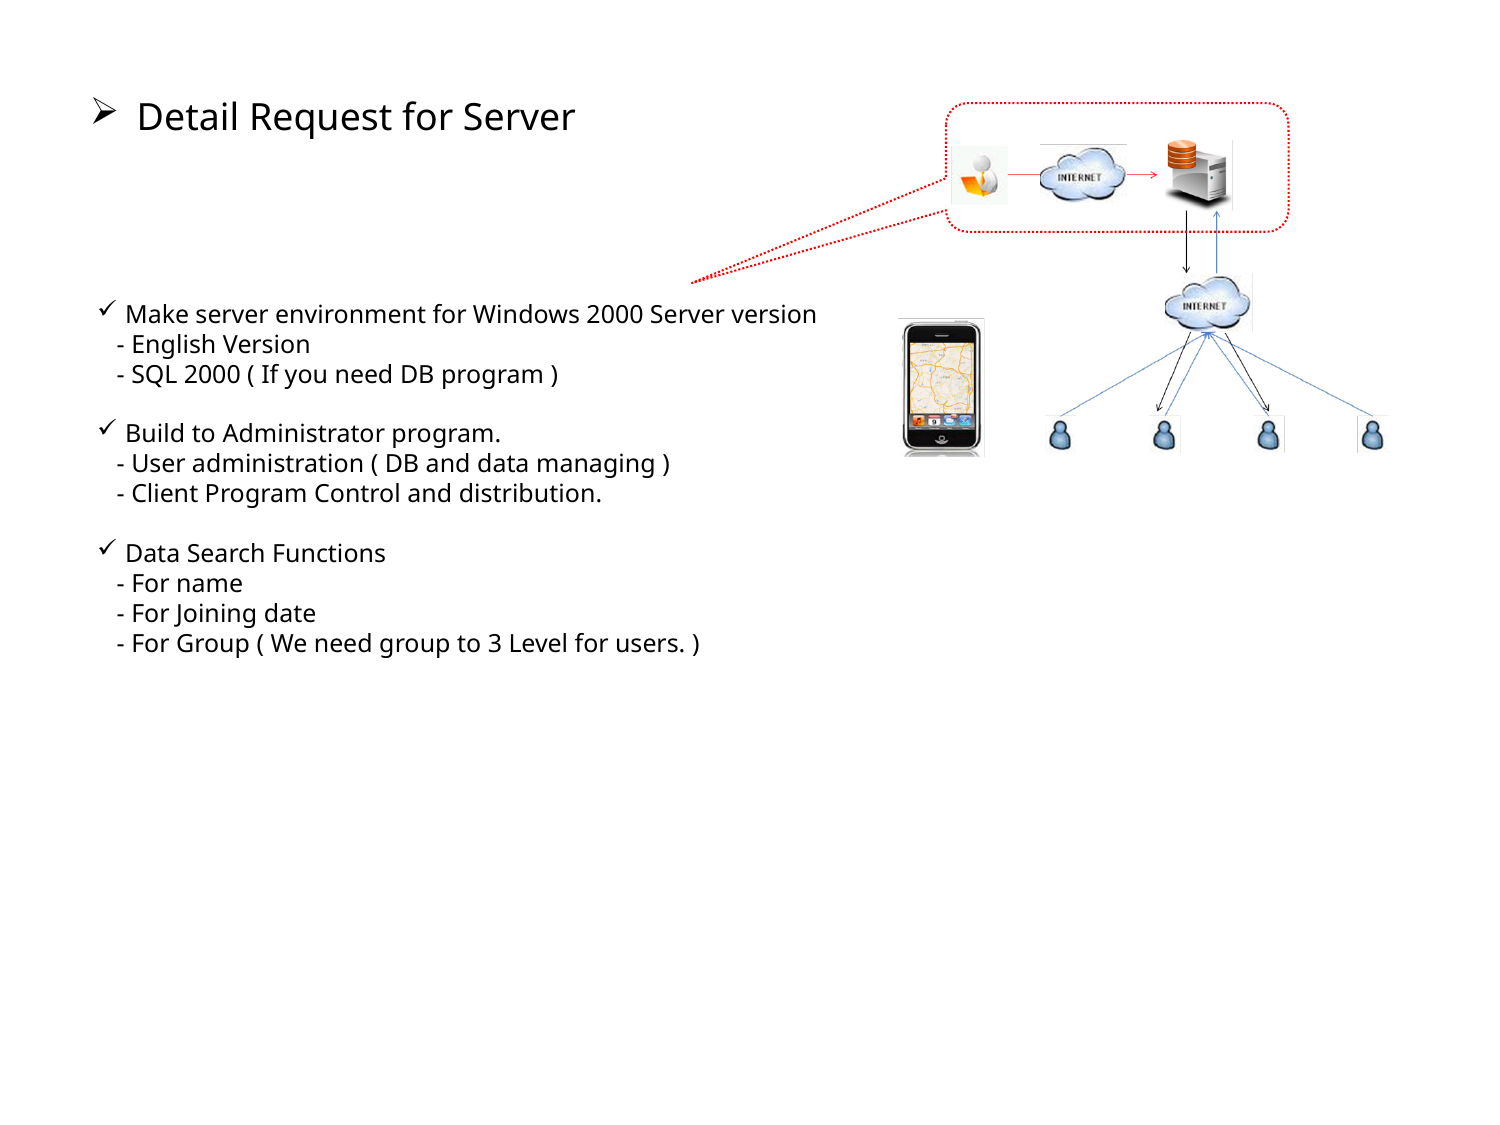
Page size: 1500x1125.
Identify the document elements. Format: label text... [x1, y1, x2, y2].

text_box Make server environment for Windows 2000 Server version - English Version - SQL 2000 ( If you need DB program ) Build to Administrator program. - User administration ( DB and data managing ) - Client Program Control and distribution. Data Search Functions - For name - For Joining date - For Group ( We need group to 3 Level for users. ) [82, 290, 834, 755]
picture [898, 140, 1389, 457]
text_box [689, 197, 893, 286]
text_box [943, 101, 1291, 138]
text_box Detail Request for Server [74, 85, 632, 161]
